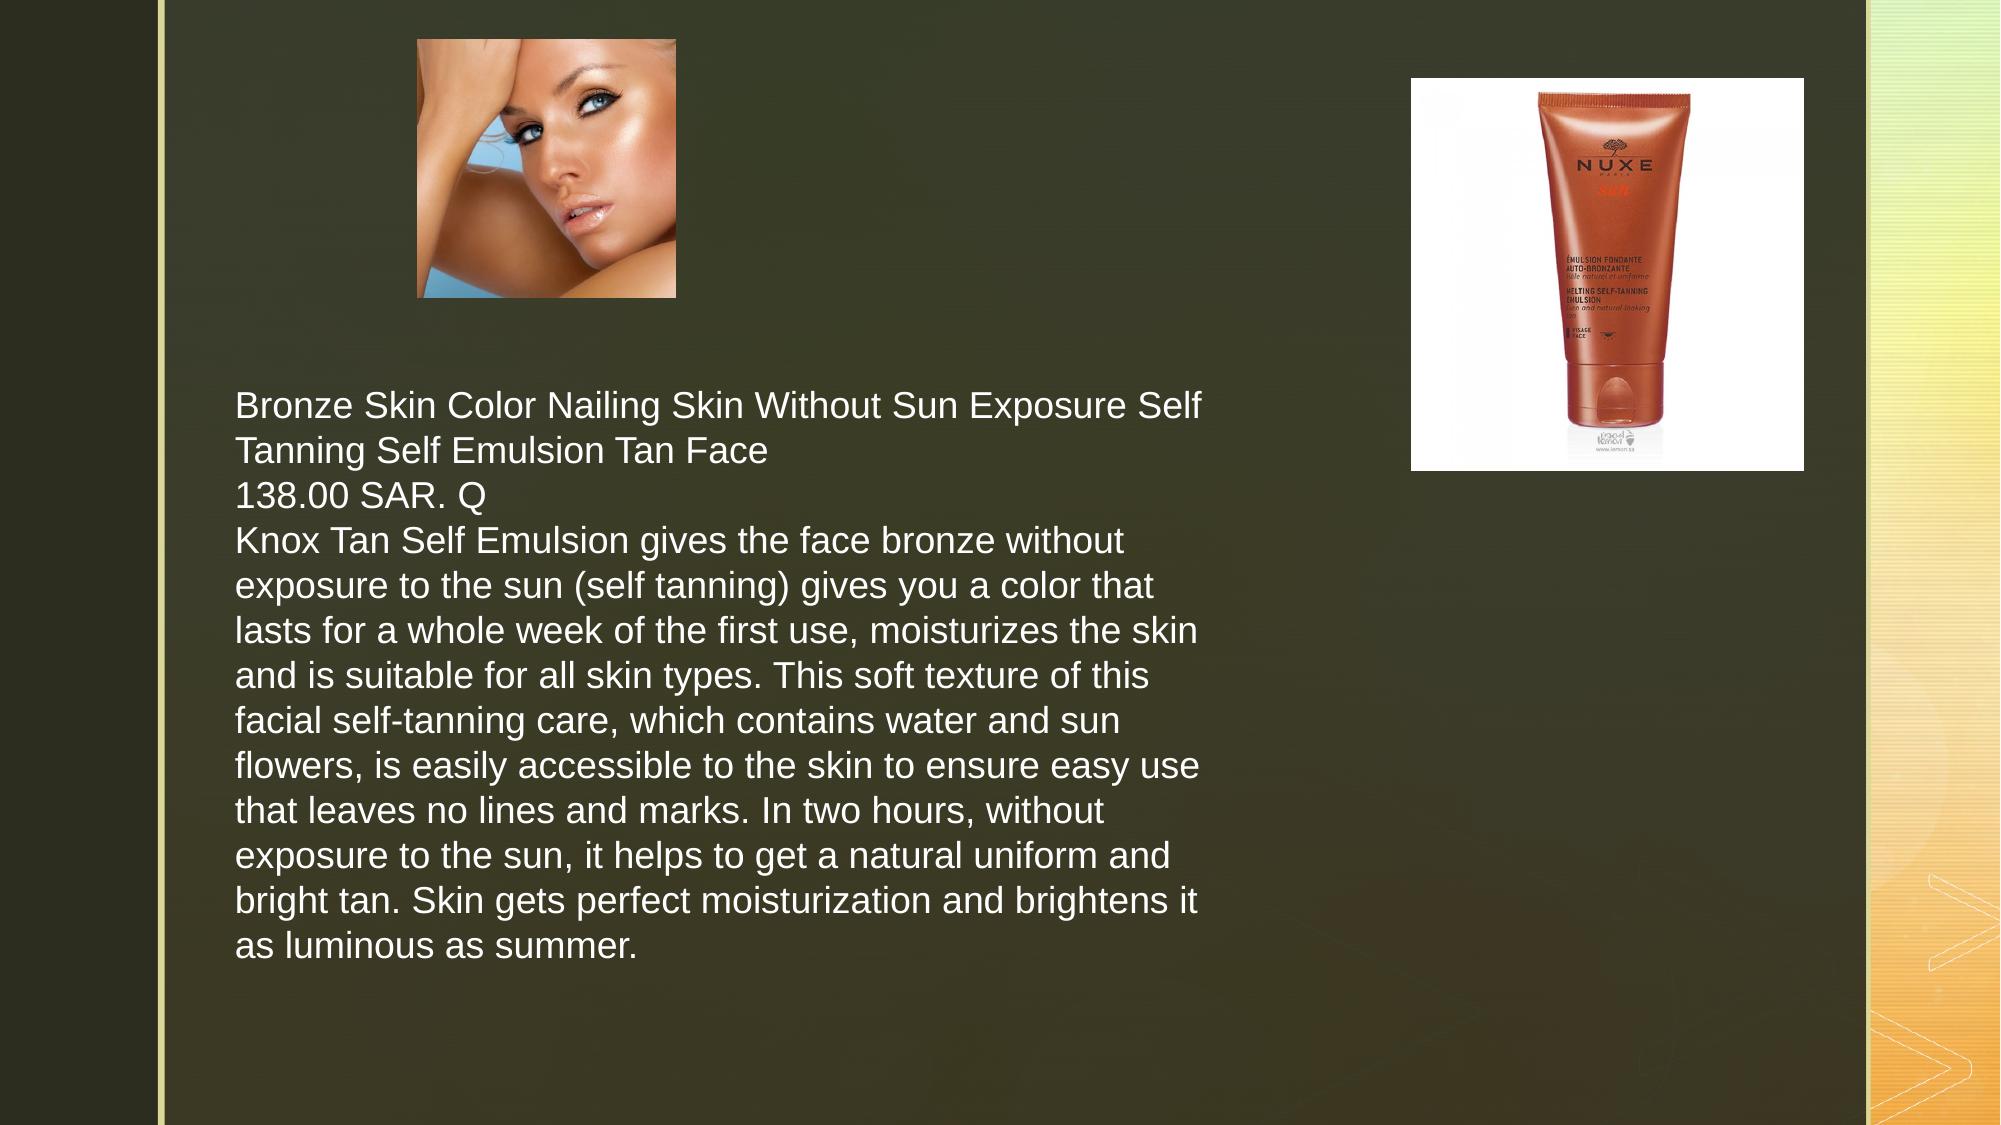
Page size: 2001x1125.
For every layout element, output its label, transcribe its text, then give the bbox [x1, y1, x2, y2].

text_box Bronze Skin Color Nailing Skin Without Sun Exposure Self Tanning Self Emulsion Tan Face 138.00 SAR. Q Knox Tan Self Emulsion gives the face bronze without exposure to the sun (self tanning) gives you a color that lasts for a whole week of the first use, moisturizes the skin and is suitable for all skin types. This soft texture of this facial self-tanning care, which contains water and sun flowers, is easily accessible to the skin to ensure easy use that leaves no lines and marks. In two hours, without exposure to the sun, it helps to get a natural uniform and bright tan. Skin gets perfect moisturization and brightens it as luminous as summer. [220, 373, 1221, 974]
picture [1411, 78, 1804, 471]
picture [1871, 0, 2001, 1125]
picture [417, 38, 677, 298]
